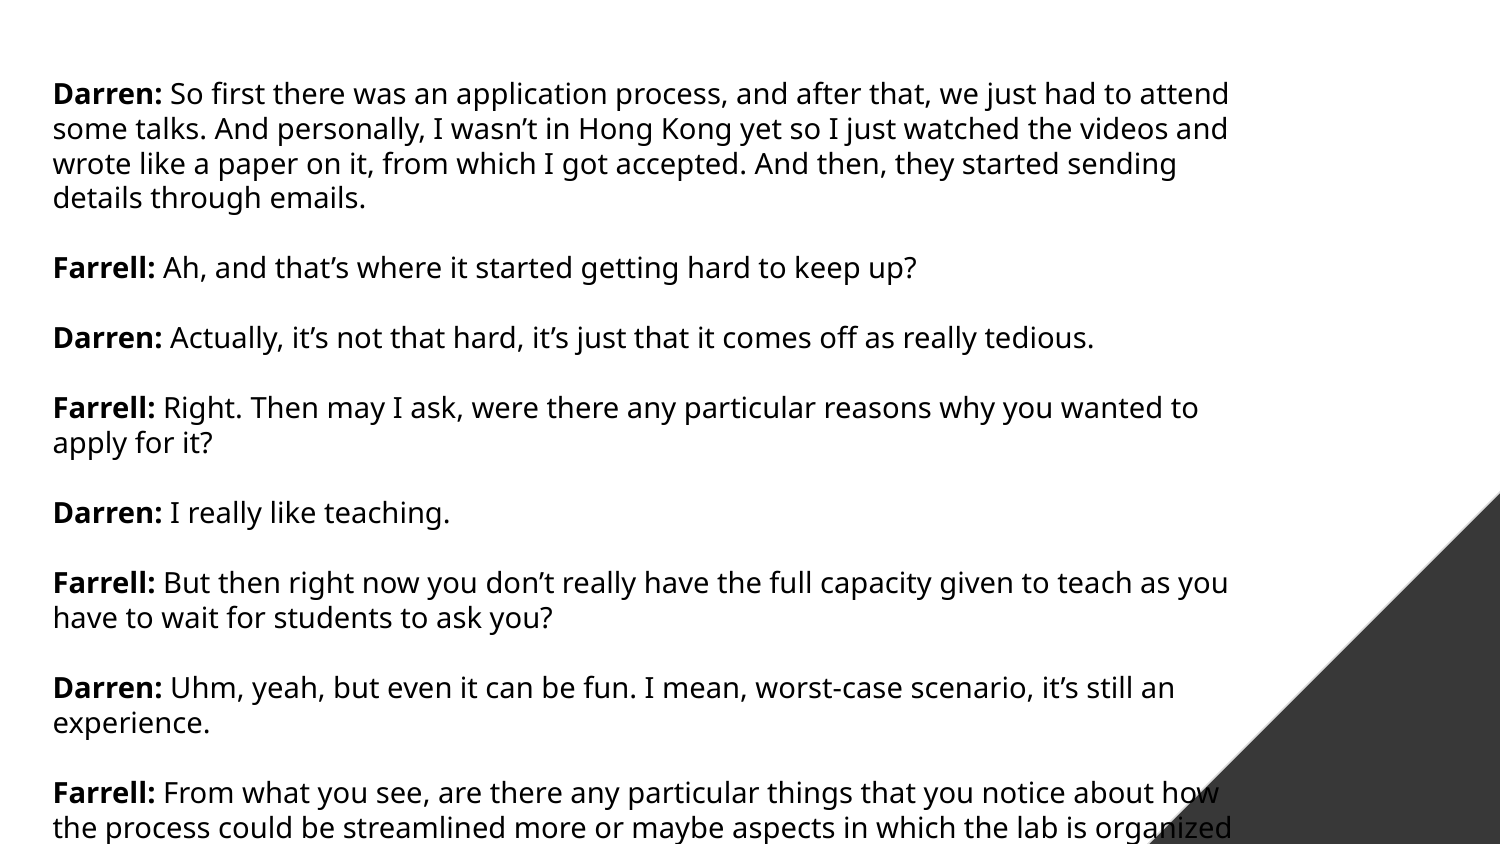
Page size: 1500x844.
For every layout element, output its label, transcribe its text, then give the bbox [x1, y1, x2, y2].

list Darren: So first there was an application process, and after that, we just had to attend some talks. And personally, I wasn’t in Hong Kong yet so I just watched the videos and wrote like a paper on it, from which I got accepted. And then, they started sending details through emails. Farrell: Ah, and that’s where it started getting hard to keep up? Darren: Actually, it’s not that hard, it’s just that it comes off as really tedious. Farrell: Right. Then may I ask, were there any particular reasons why you wanted to apply for it? Darren: I really like teaching. Farrell: But then right now you don’t really have the full capacity given to teach as you have to wait for students to ask you? Darren: Uhm, yeah, but even it can be fun. I mean, worst-case scenario, it’s still an experience. Farrell: From what you see, are there any particular things that you notice about how the process could be streamlined more or maybe aspects in which the lab is organized that could do with some modifications? [37, 60, 1277, 801]
